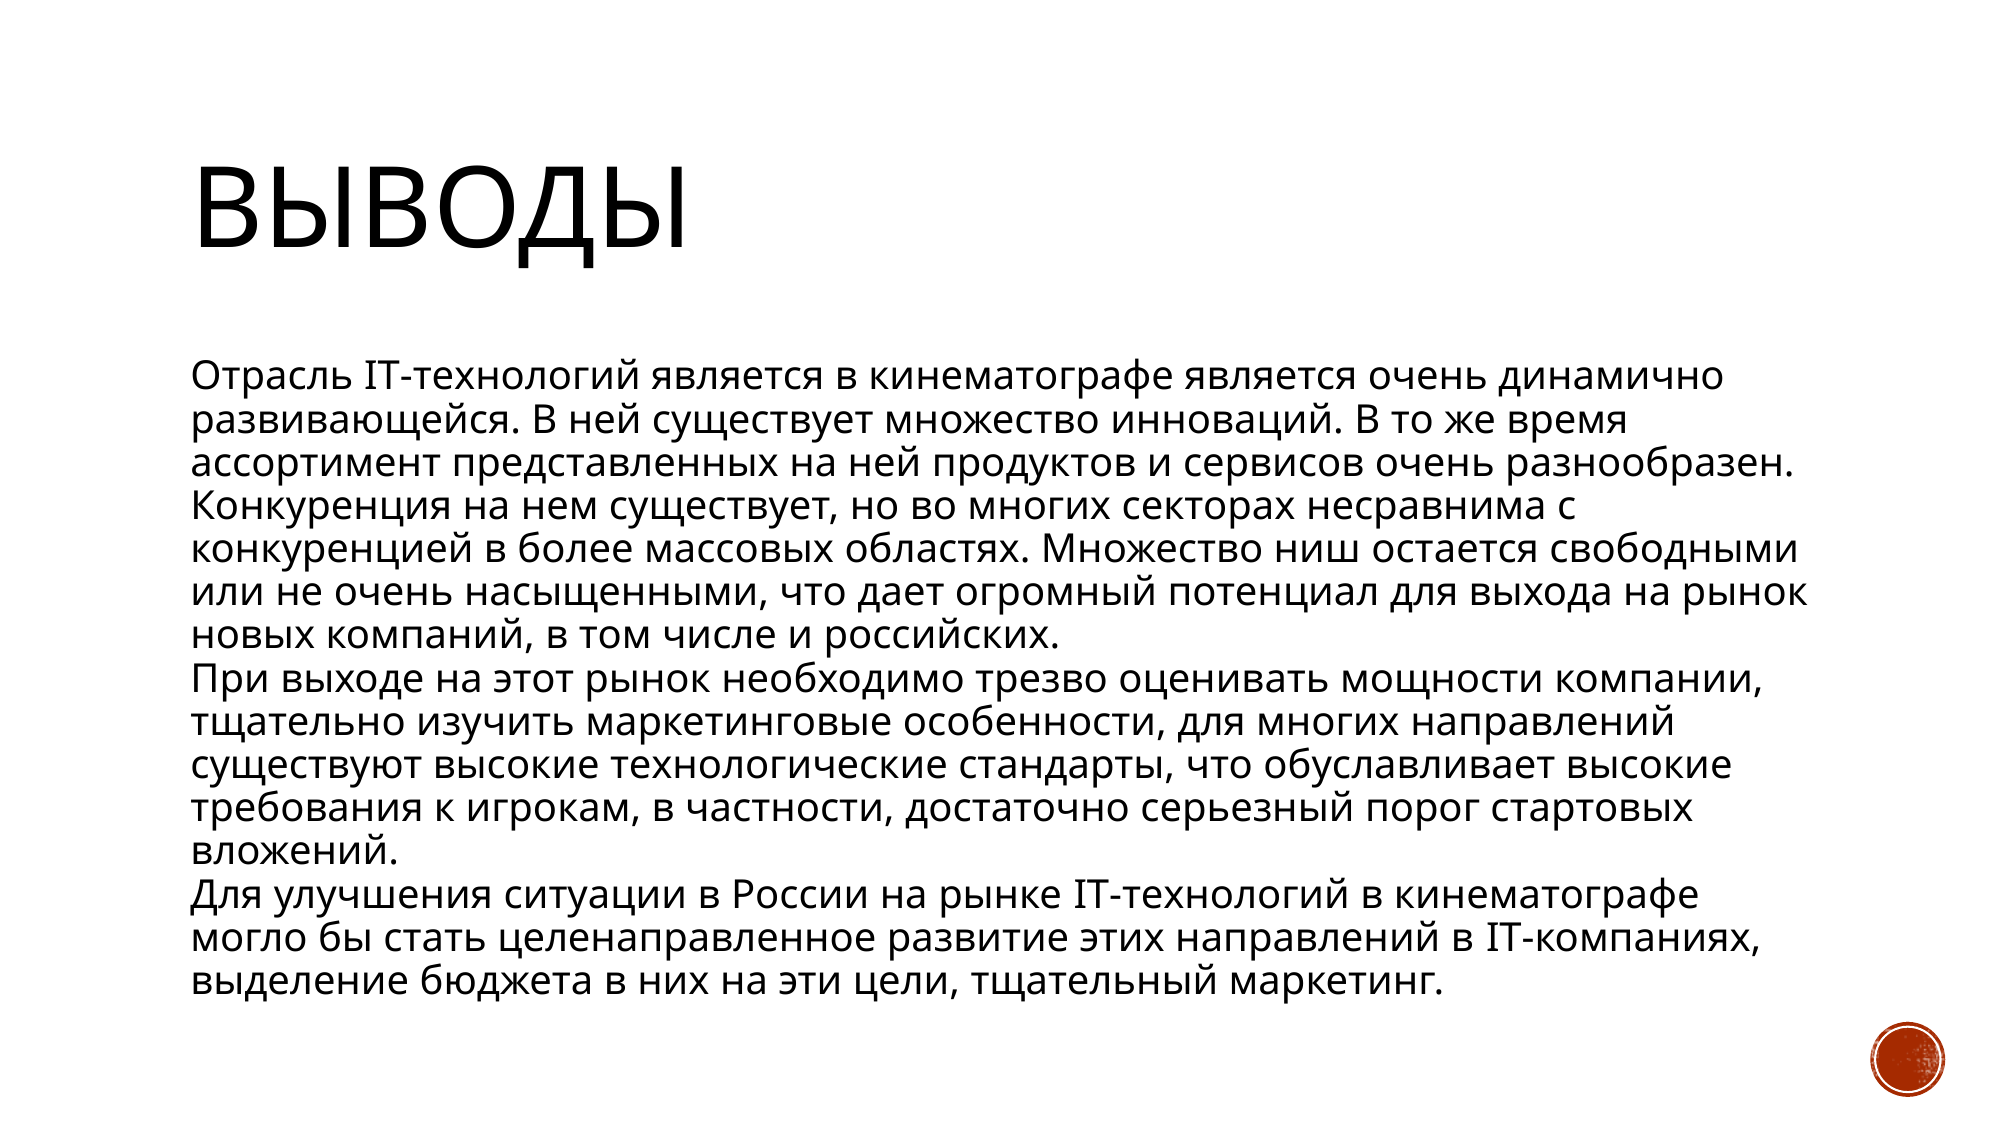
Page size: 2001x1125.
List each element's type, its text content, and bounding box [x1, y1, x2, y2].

title Выводы [175, 79, 1826, 344]
list Отрасль IT-технологий является в кинематографе является очень динамично развивающейся. В ней существует множество инноваций. В то же время ассортимент представленных на ней продуктов и сервисов очень разнообразен. Конкуренция на нем существует, но во многих секторах несравнима с конкуренцией в более массовых областях. Множество ниш остается свободными или не очень насыщенными, что дает огромный потенциал для выхода на рынок новых компаний, в том числе и российских. При выходе на этот рынок необходимо трезво оценивать мощности компании, тщательно изучить маркетинговые особенности, для многих направлений существуют высокие технологические стандарты, что обуславливает высокие требования к игрокам, в частности, достаточно серьезный порог стартовых вложений. Для улучшения ситуации в России на рынке IT-технологий в кинематографе могло бы стать целенаправленное развитие этих направлений в IT-компаниях, выделение бюджета в них на эти цели, тщательный маркетинг. [175, 348, 1826, 1013]
